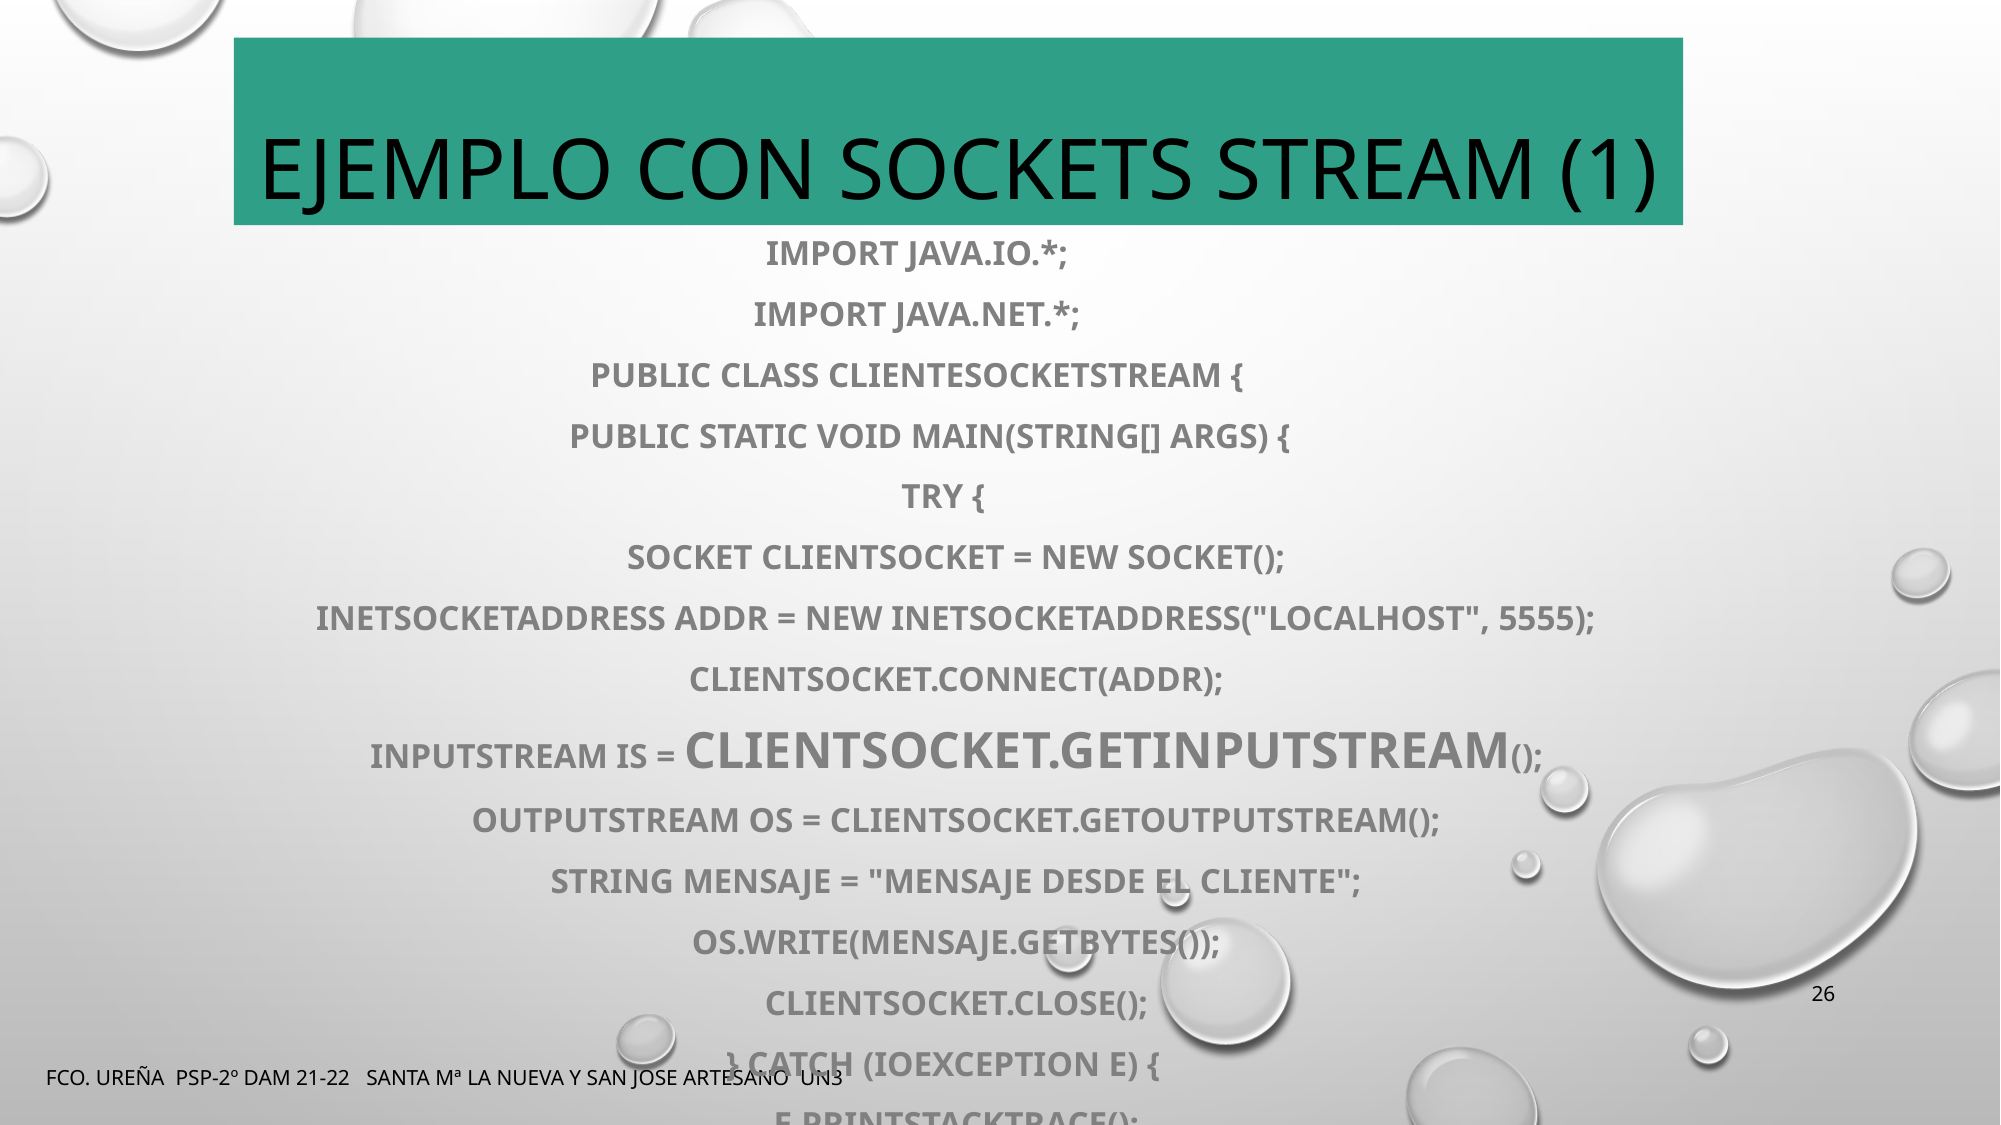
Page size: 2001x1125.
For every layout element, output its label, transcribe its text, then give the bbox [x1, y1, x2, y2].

slide_number 26 [1724, 965, 1851, 1025]
footer FCO. UREÑA PSP-2º DAM 21-22 SANTA Mª LA NUEVA Y SAN JOSE ARTESANO UN3 [30, 1046, 1126, 1107]
text_box import java.io.*; import java.net.*; public class ClienteSocketStream { public static void main(String[] args) { try { Socket clientSocket = new Socket(); InetSocketAddress addr = new InetSocketAddress("localhost", 5555); clientSocket.connect(addr); InputStream is = clientSocket.getInputStream(); OutputStream os = clientSocket.getOutputStream(); String mensaje = "mensaje desde el cliente"; os.write(mensaje.getBytes()); clientSocket.close(); } catch (IOException e) { e.printStackTrace(); } } } [163, 225, 1653, 995]
text_box Ejemplo con sockets stream (1) [233, 37, 1684, 226]
picture [0, 0, 2000, 1125]
